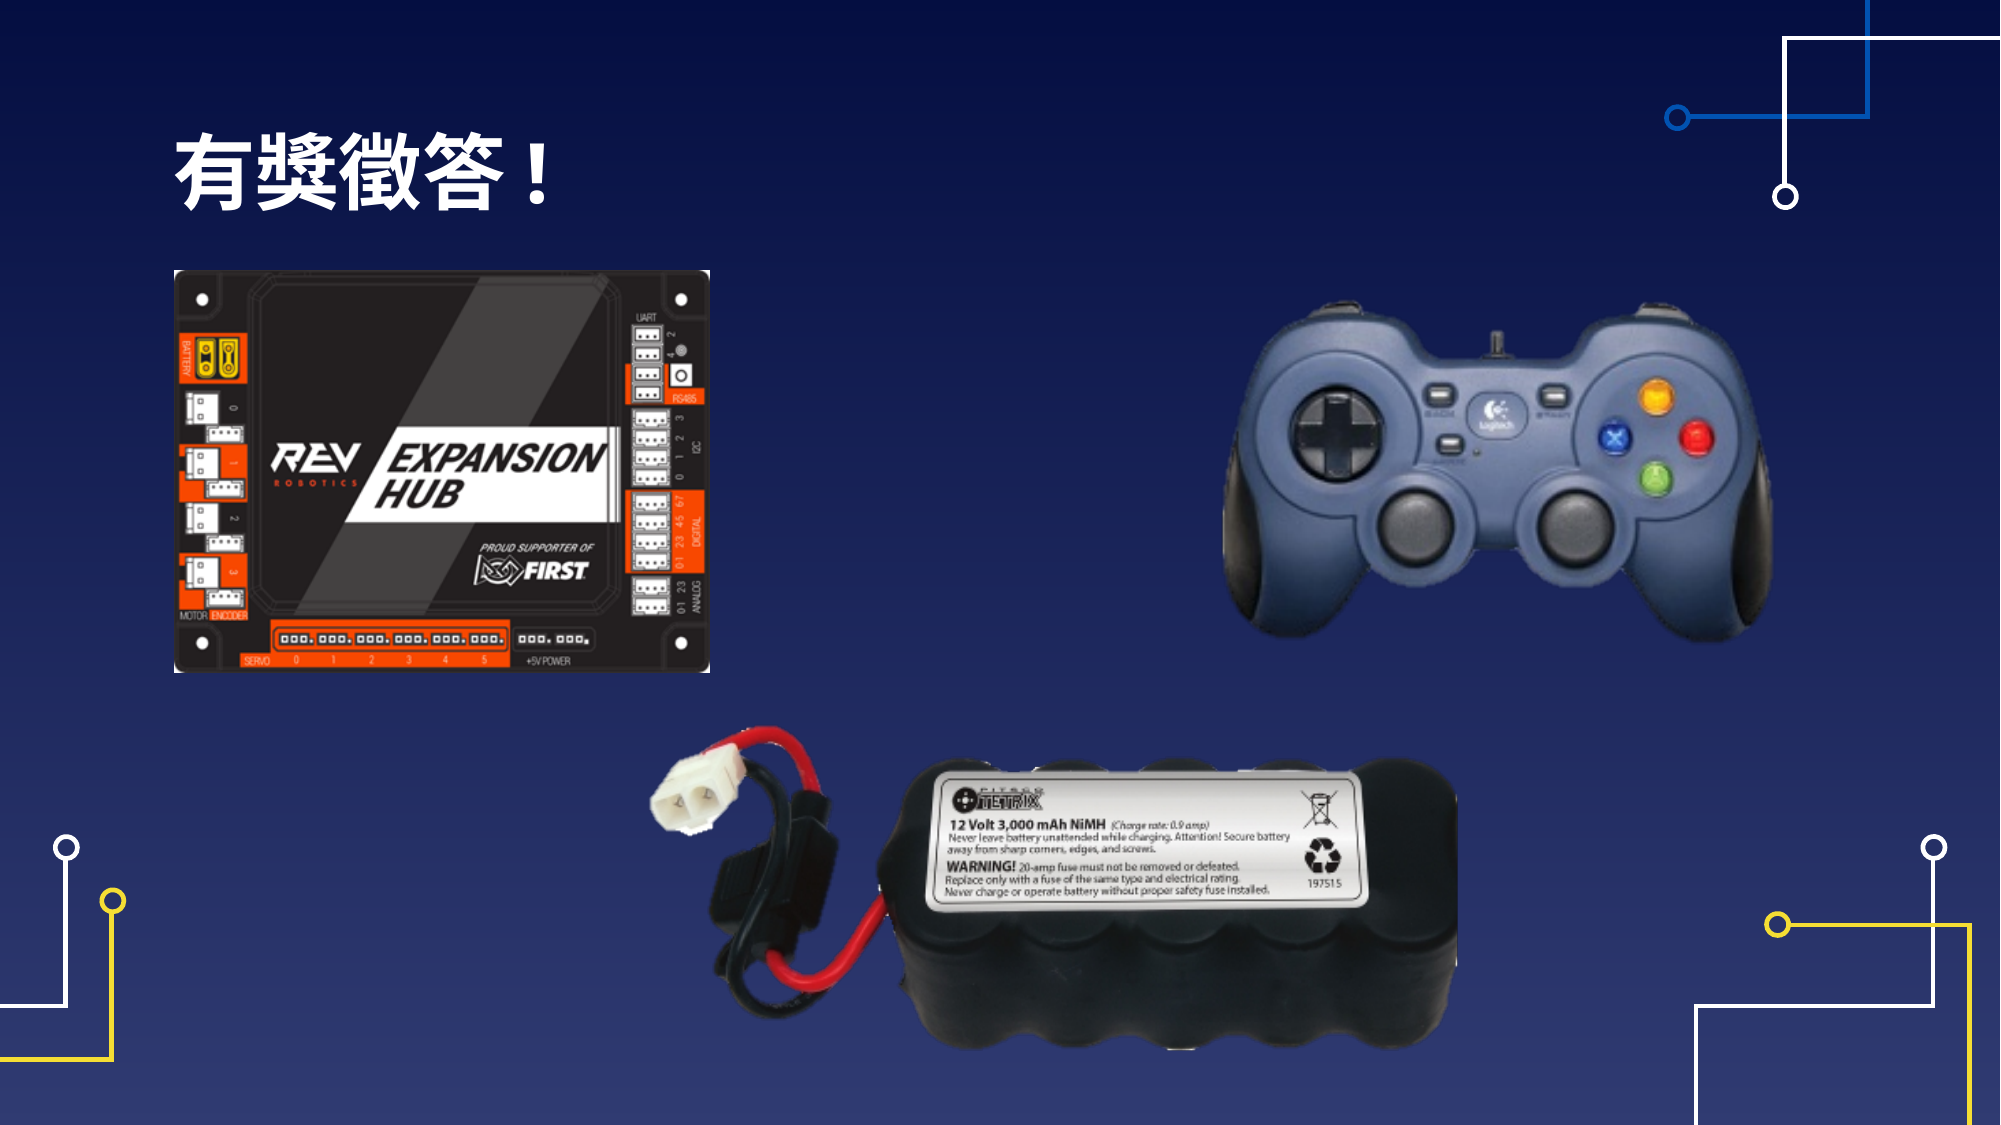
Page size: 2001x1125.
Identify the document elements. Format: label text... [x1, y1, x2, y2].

title 有獎徵答! [157, 118, 1843, 223]
picture [174, 270, 710, 673]
picture [639, 172, 1796, 1062]
